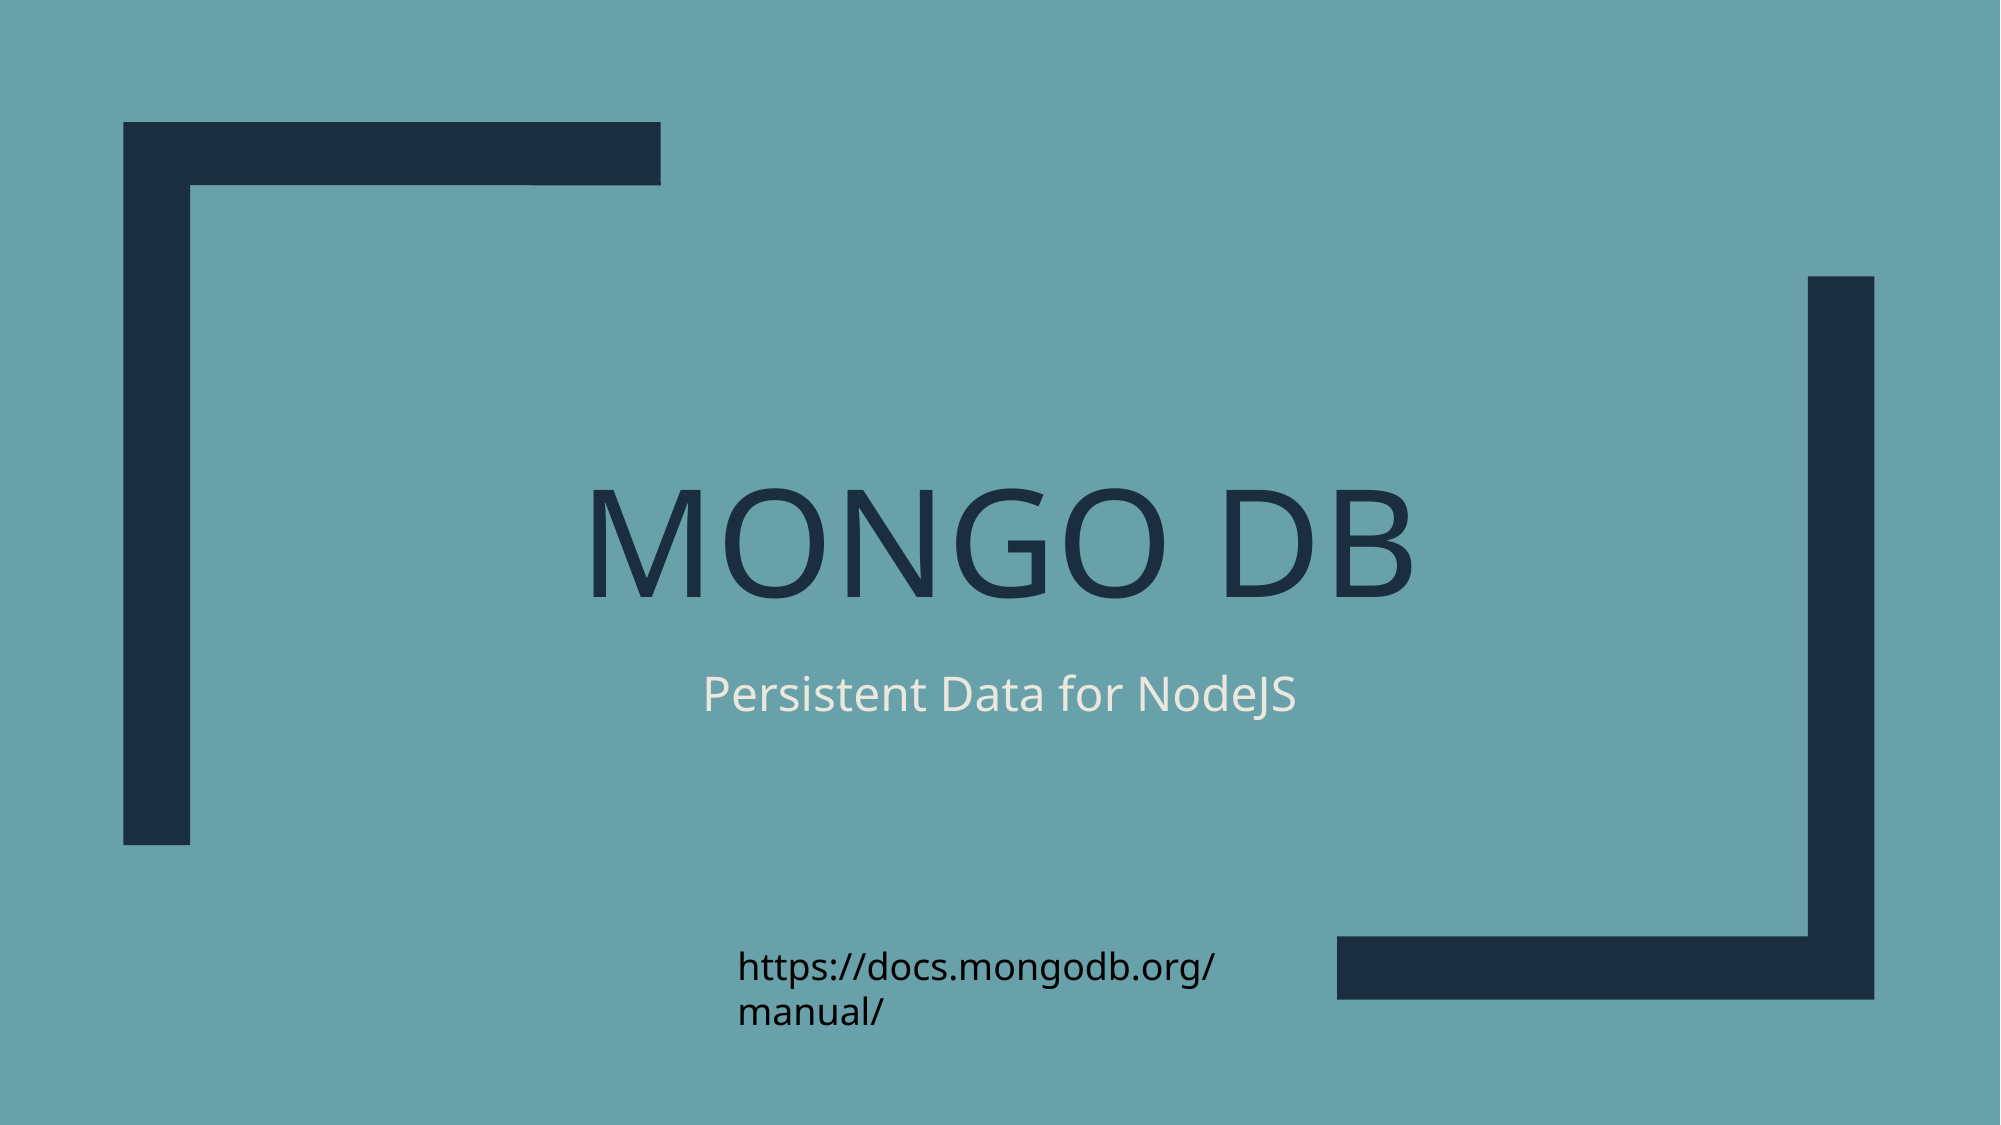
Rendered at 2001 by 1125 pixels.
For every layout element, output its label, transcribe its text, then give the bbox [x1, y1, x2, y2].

title Mongo db [314, 293, 1686, 638]
subtitle Persistent Data for NodeJS [439, 649, 1561, 828]
text_box https://docs.mongodb.org/manual/ [722, 935, 1340, 1041]
